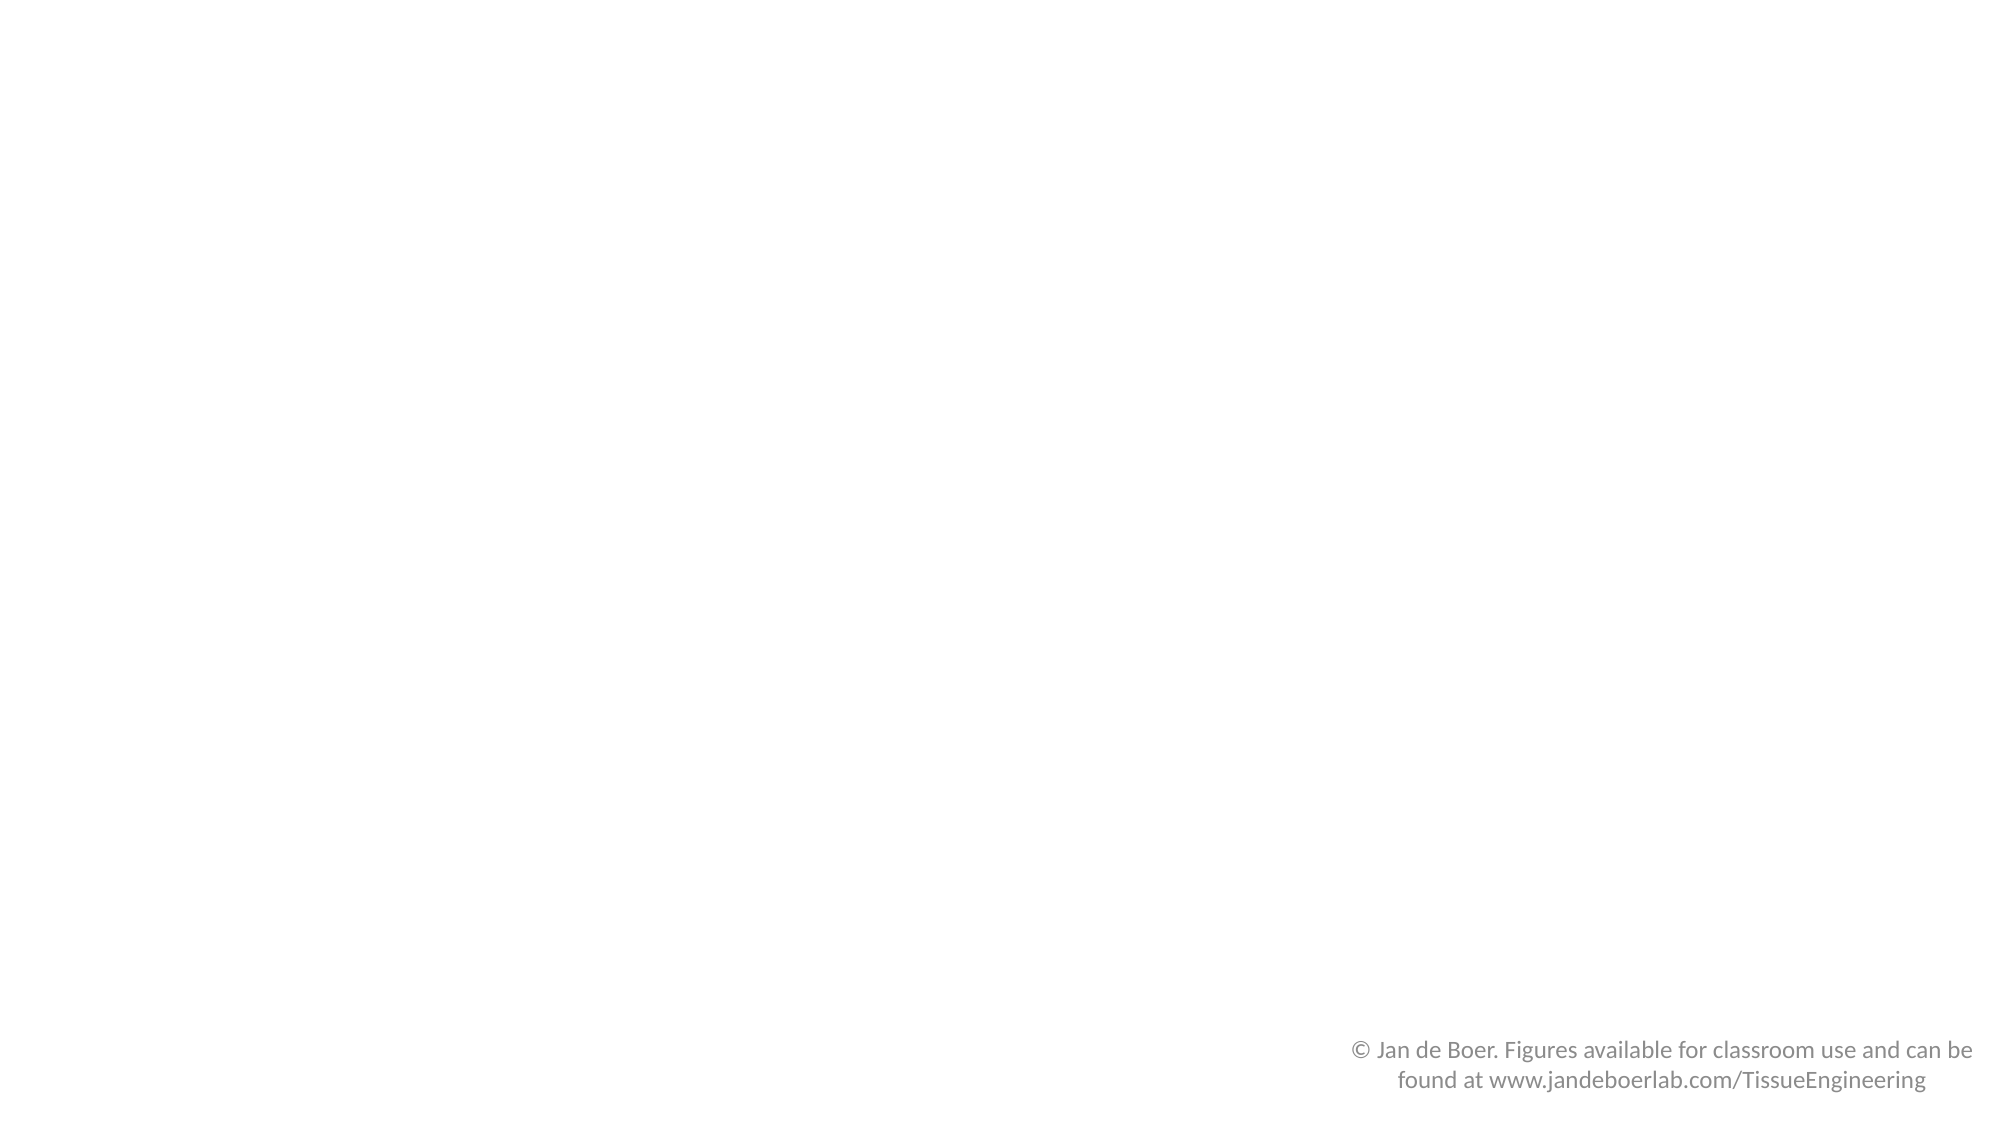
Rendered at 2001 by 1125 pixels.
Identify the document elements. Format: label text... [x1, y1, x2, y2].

footer © Jan de Boer. Figures available for classroom use and can be found at www.jandeboerlab.com/TissueEngineering [1325, 1033, 2000, 1094]
